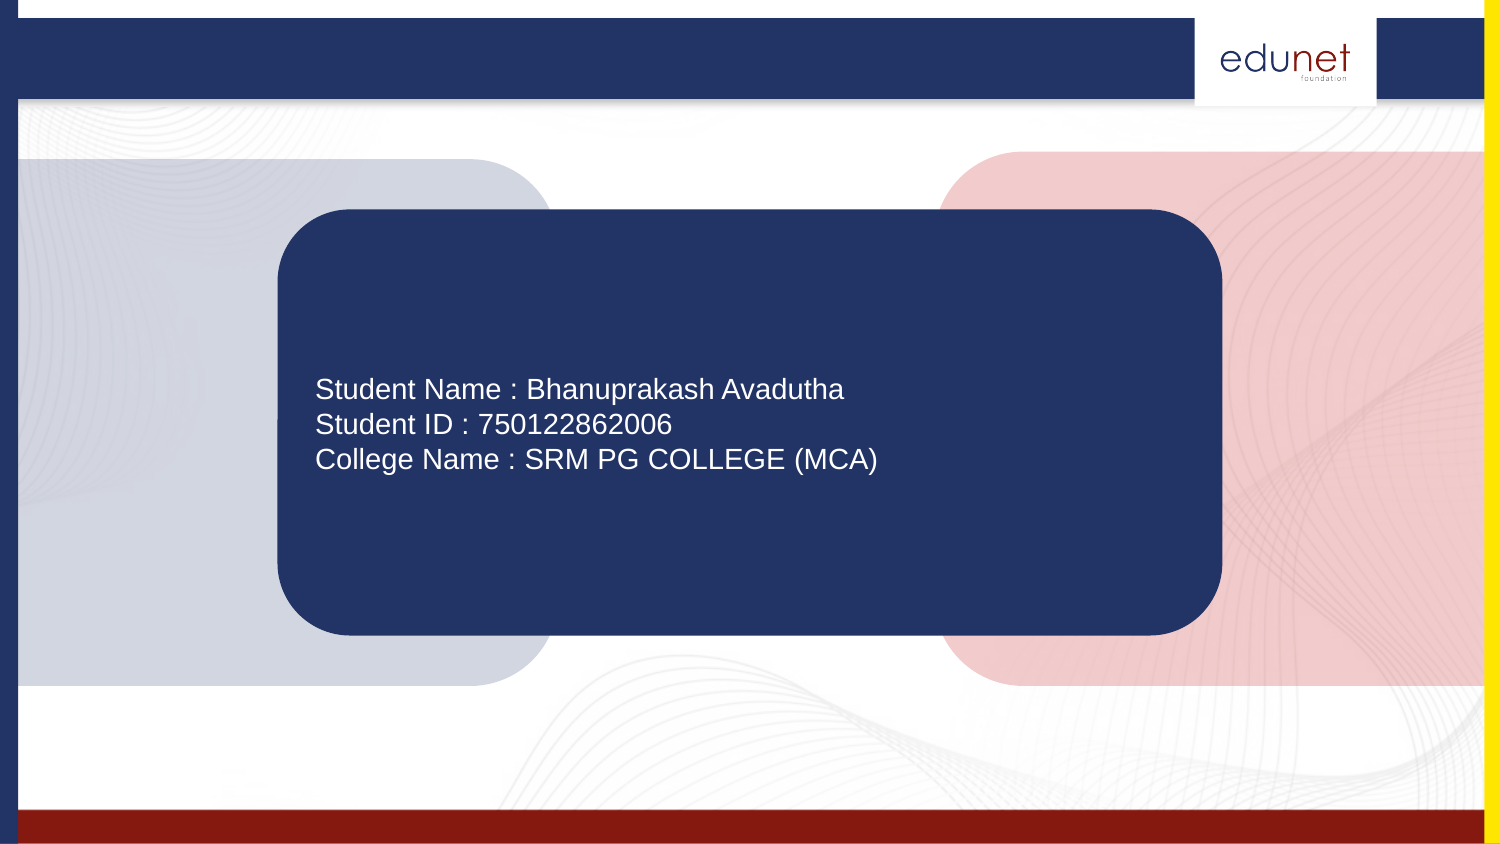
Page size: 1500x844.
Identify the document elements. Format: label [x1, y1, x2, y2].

text_box [0, 0, 20, 844]
picture [1215, 38, 1356, 86]
text_box [1482, 0, 1500, 844]
picture [17, 107, 1485, 811]
